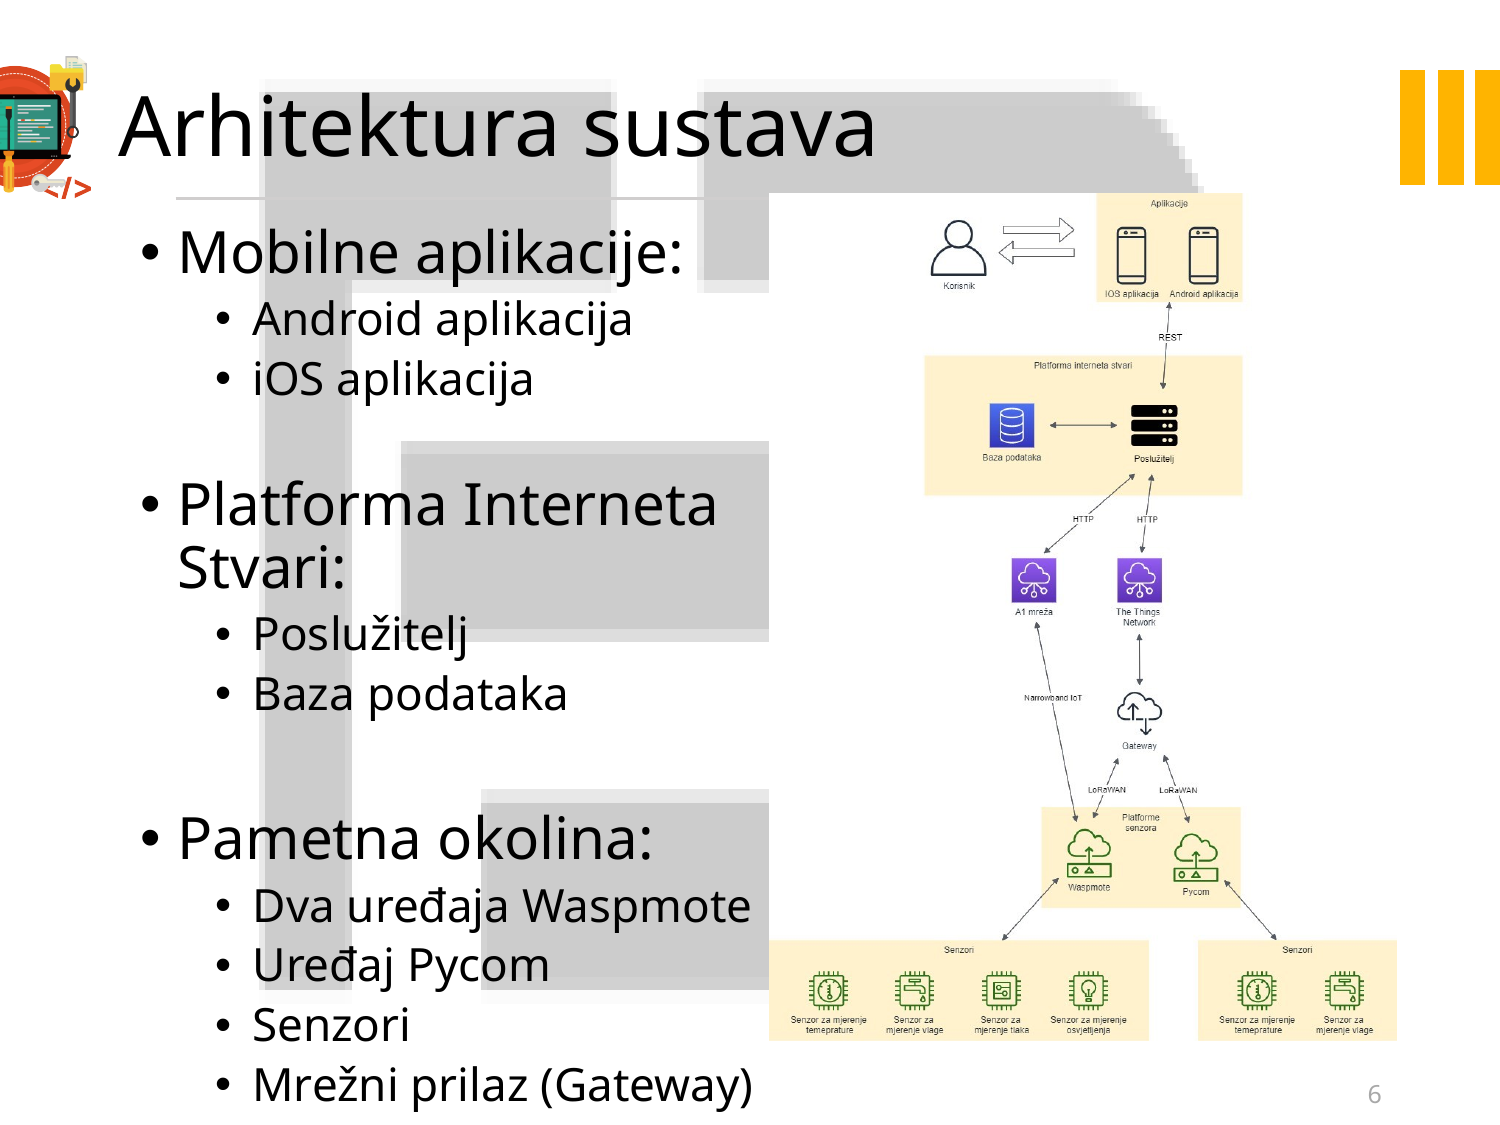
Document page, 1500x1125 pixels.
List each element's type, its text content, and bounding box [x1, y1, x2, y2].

slide_number 6 [1310, 1065, 1397, 1125]
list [769, 193, 1397, 1041]
list Mobilne aplikacije: Android aplikacija iOS aplikacija Platforma Interneta Stvari: Poslužitelj Baza podataka Pametna okolina: Dva uređaja Waspmote Uređaj Pycom Senzori Mrežni prilaz (Gateway) [125, 215, 863, 1125]
title Arhitektura sustava [103, 59, 1397, 199]
picture [0, 56, 91, 199]
